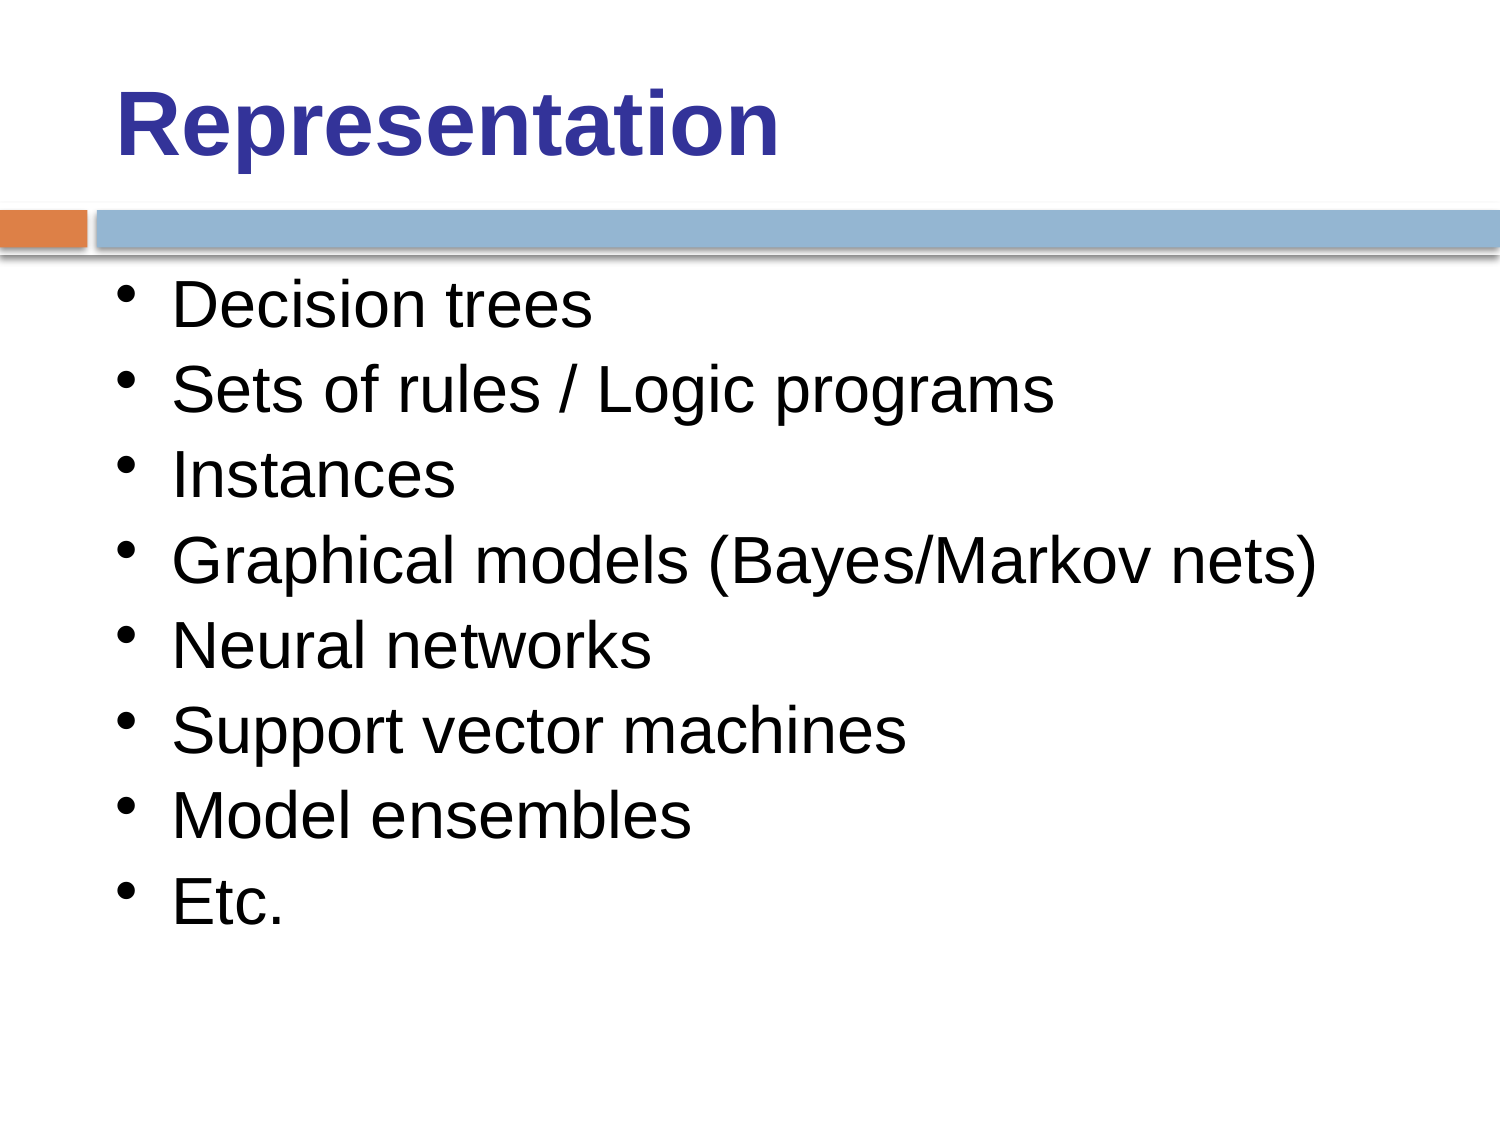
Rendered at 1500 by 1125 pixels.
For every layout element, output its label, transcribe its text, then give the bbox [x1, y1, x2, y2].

list Decision trees Sets of rules / Logic programs Instances Graphical models (Bayes/Markov nets) Neural networks Support vector machines Model ensembles Etc. [100, 262, 1438, 1000]
title Representation [100, 37, 1438, 200]
